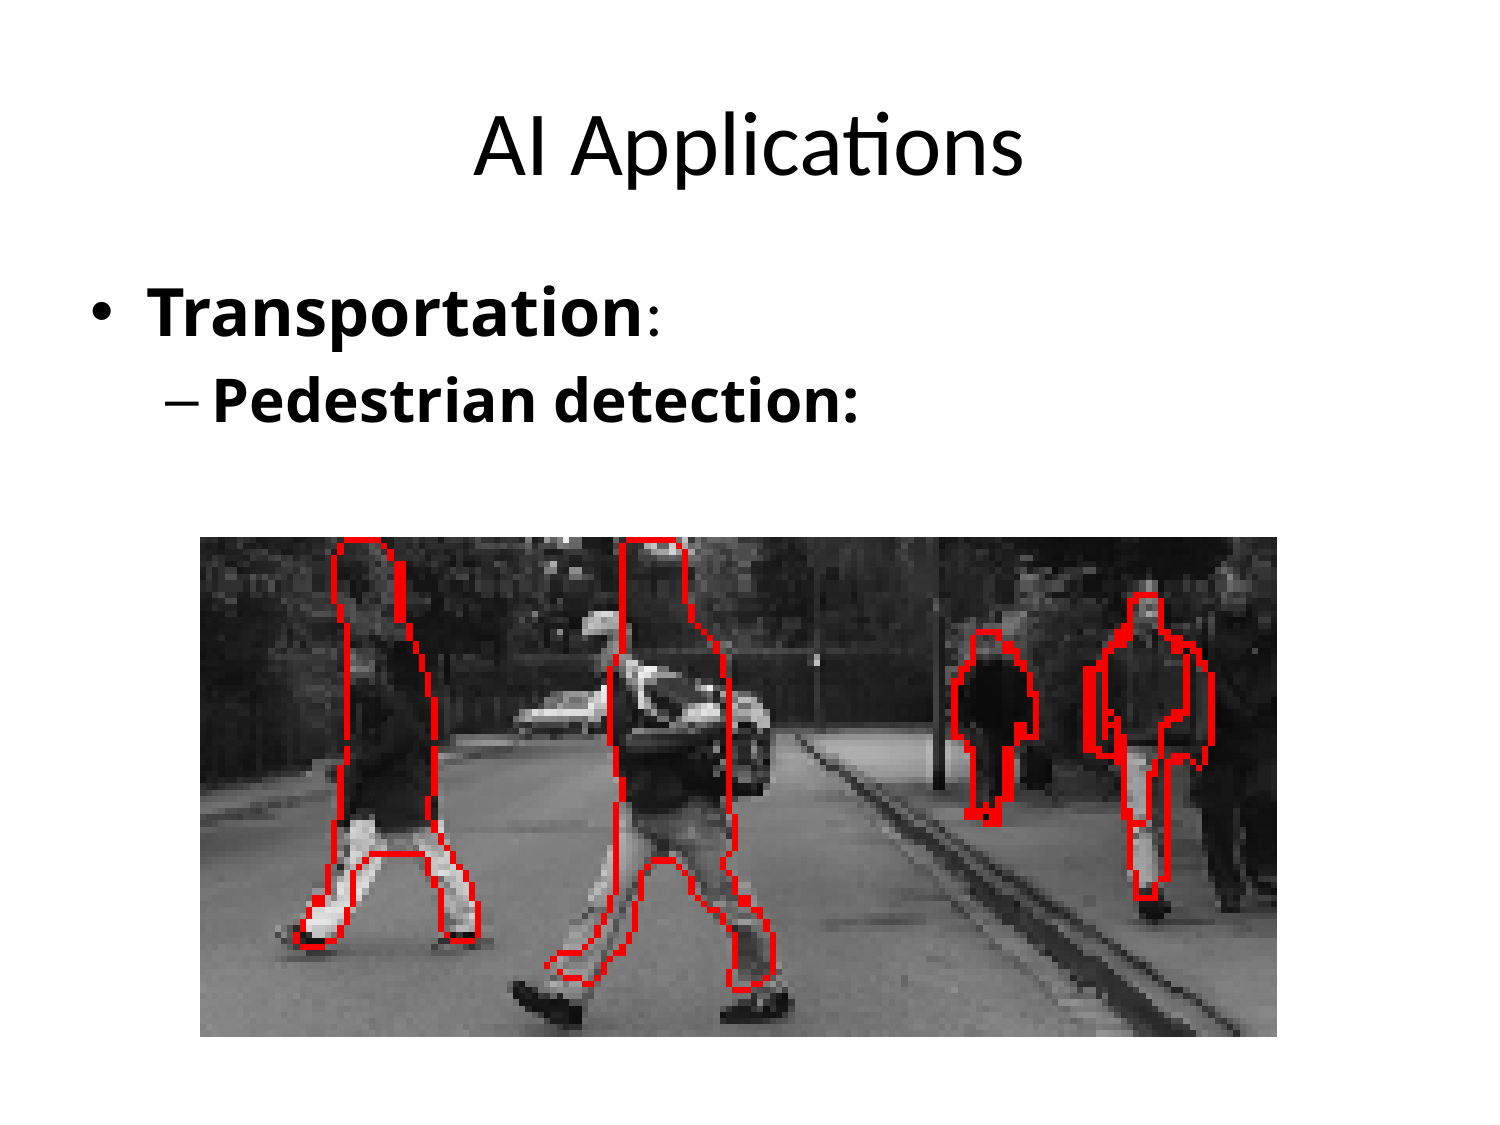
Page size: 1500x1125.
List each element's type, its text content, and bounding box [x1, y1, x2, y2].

title AI Applications [75, 45, 1425, 233]
list Transportation: Pedestrian detection: [75, 262, 1425, 1005]
picture [199, 537, 1284, 1037]
